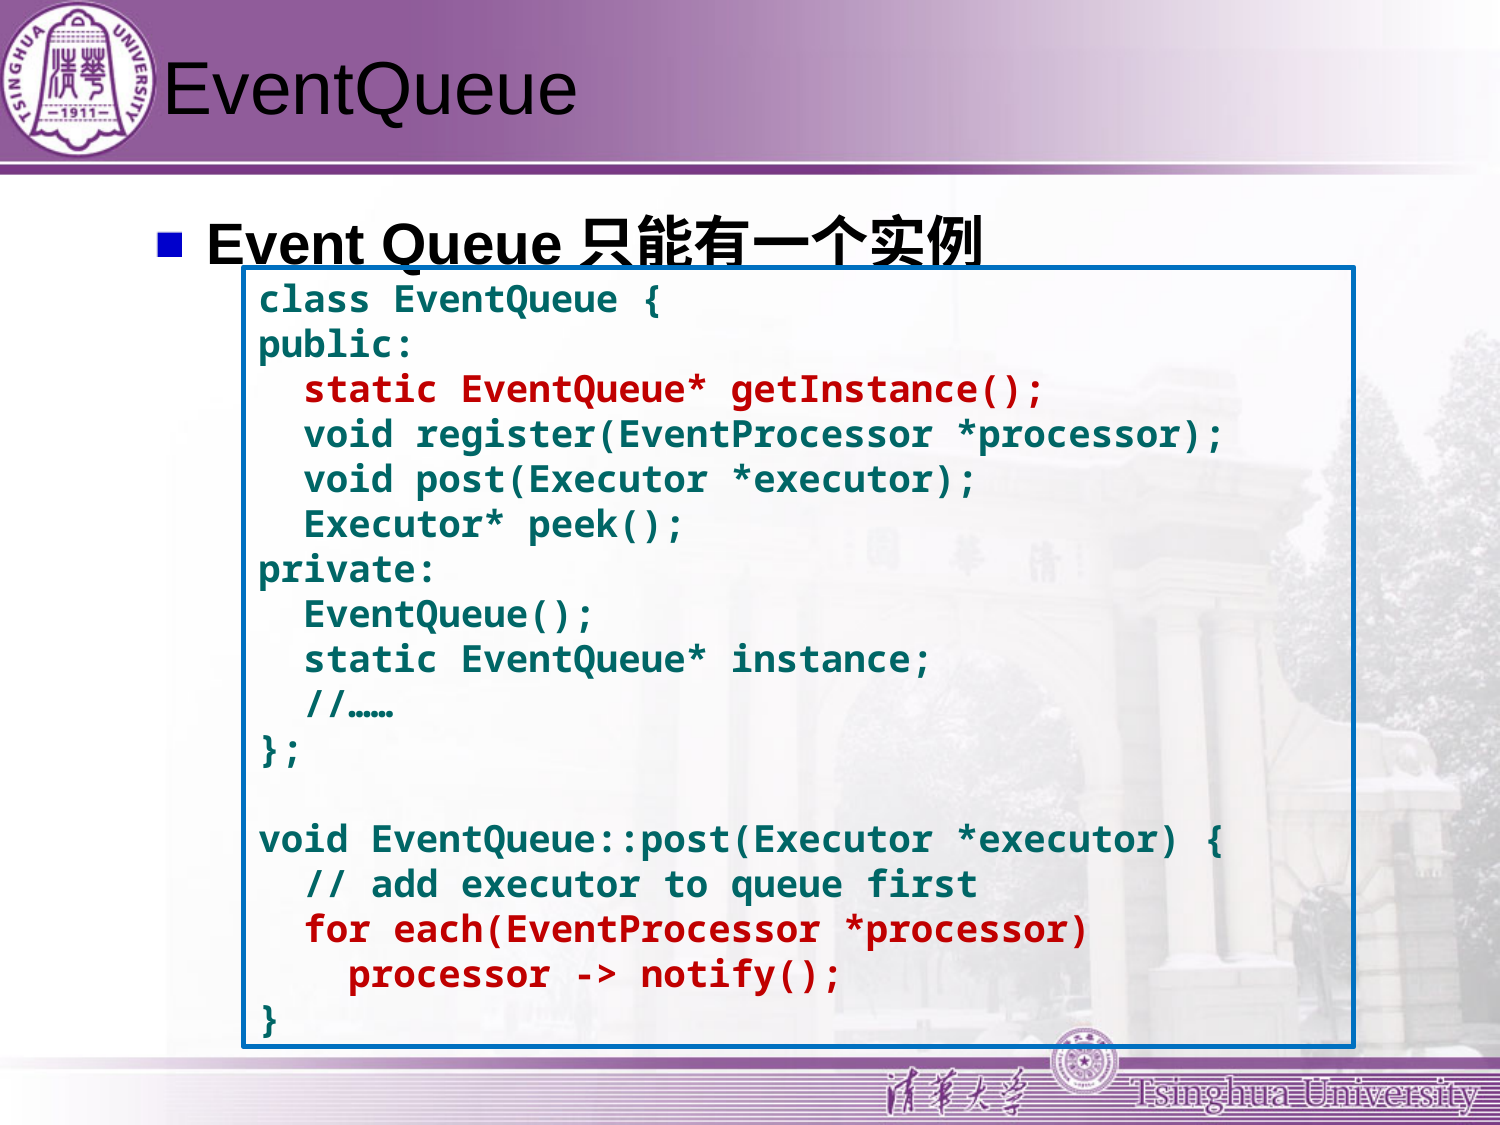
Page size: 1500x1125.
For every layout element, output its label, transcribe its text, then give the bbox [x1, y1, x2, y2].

list Event Queue只能有一个实例 [135, 184, 1436, 1047]
text_box class EventQueue { public: static EventQueue* getInstance(); void register(EventProcessor *processor); void post(Executor *executor); Executor* peek(); private: EventQueue(); static EventQueue* instance; //…… }; void EventQueue::post(Executor *executor) { // add executor to queue first for each(EventProcessor *processor) processor -> notify(); } [243, 267, 1354, 1047]
title EventQueue [147, 19, 1500, 149]
picture [0, 0, 1500, 1125]
